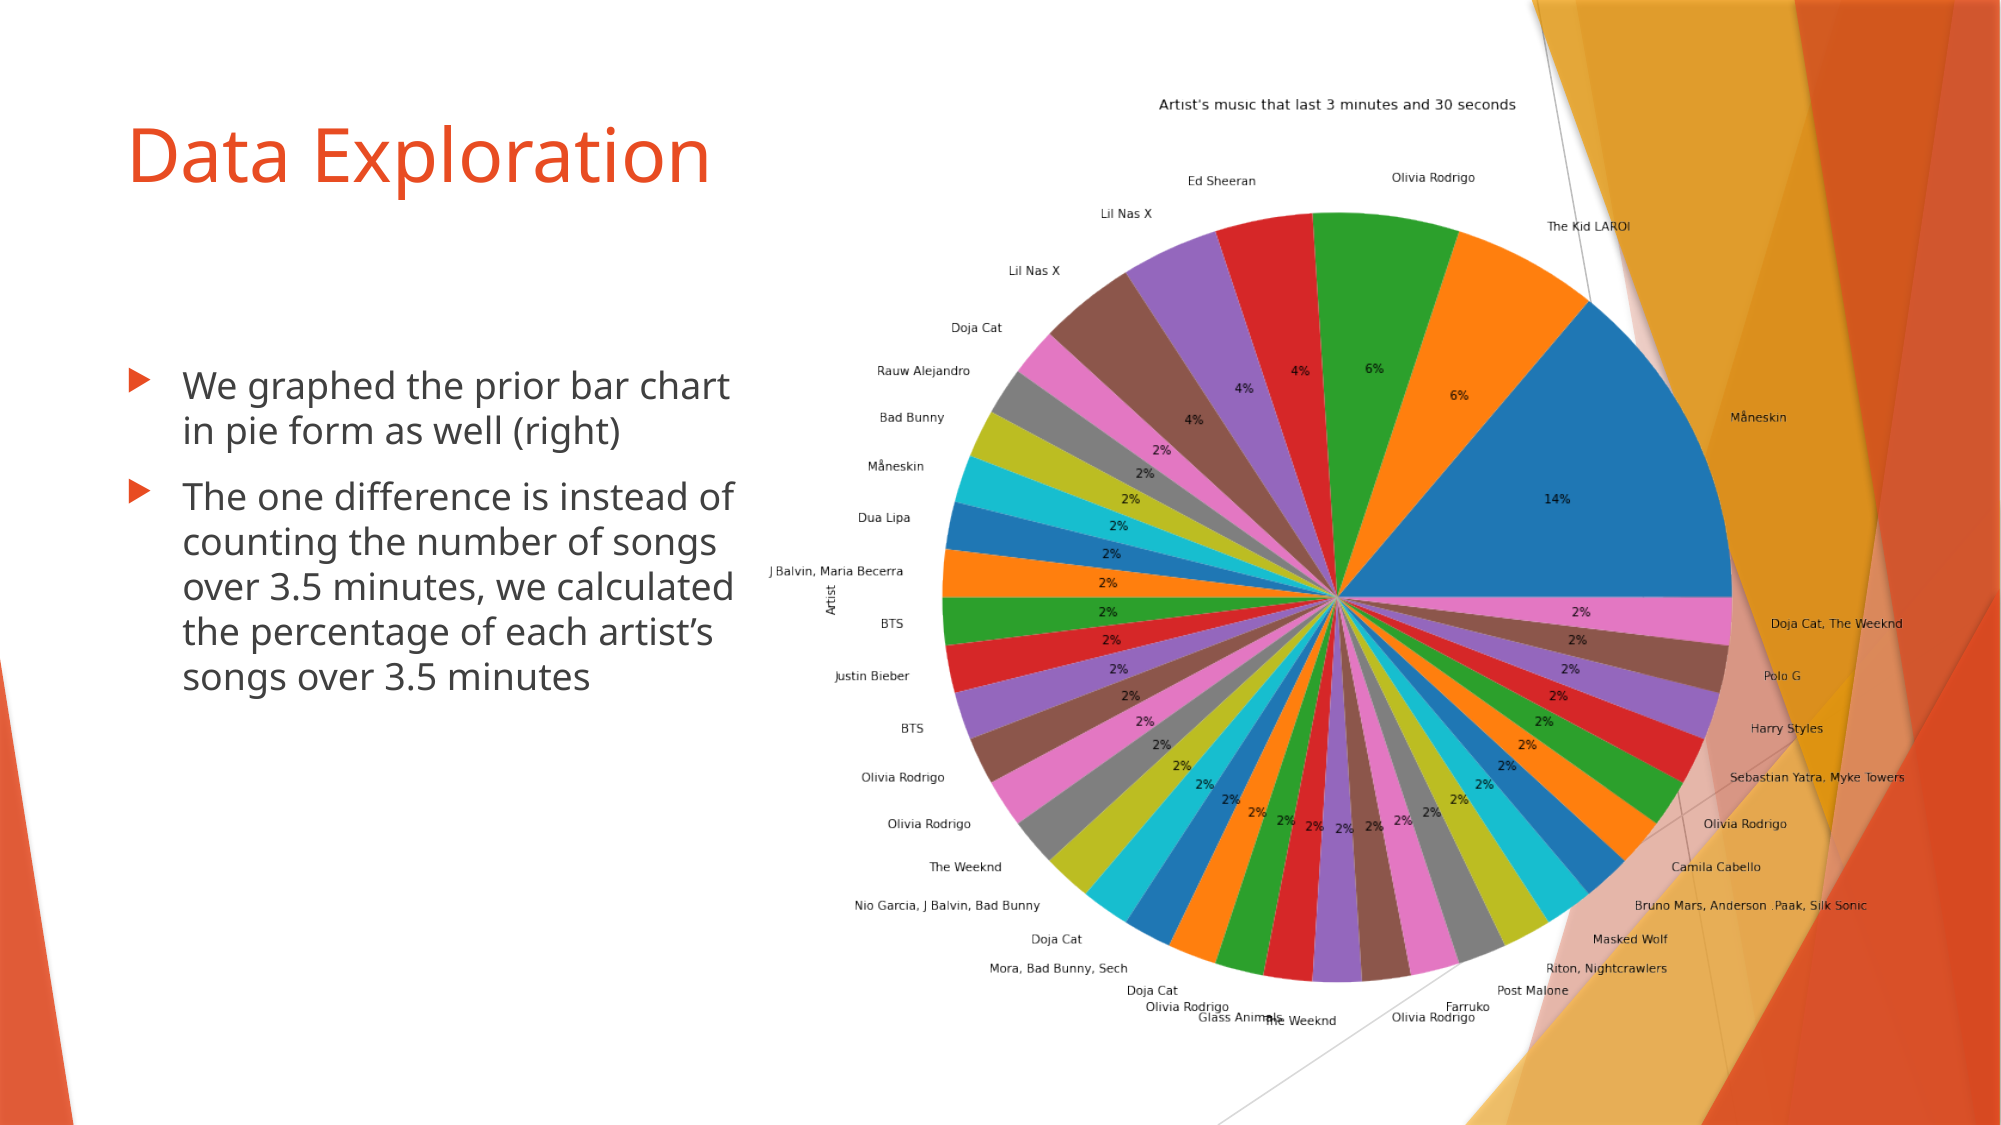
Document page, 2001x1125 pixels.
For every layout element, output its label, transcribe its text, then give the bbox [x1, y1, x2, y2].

picture [759, 99, 1913, 1088]
list We graphed the prior bar chart in pie form as well (right) The one difference is instead of counting the number of songs over 3.5 minutes, we calculated the percentage of each artist’s songs over 3.5 minutes [111, 354, 754, 992]
title Data Exploration [111, 99, 758, 317]
